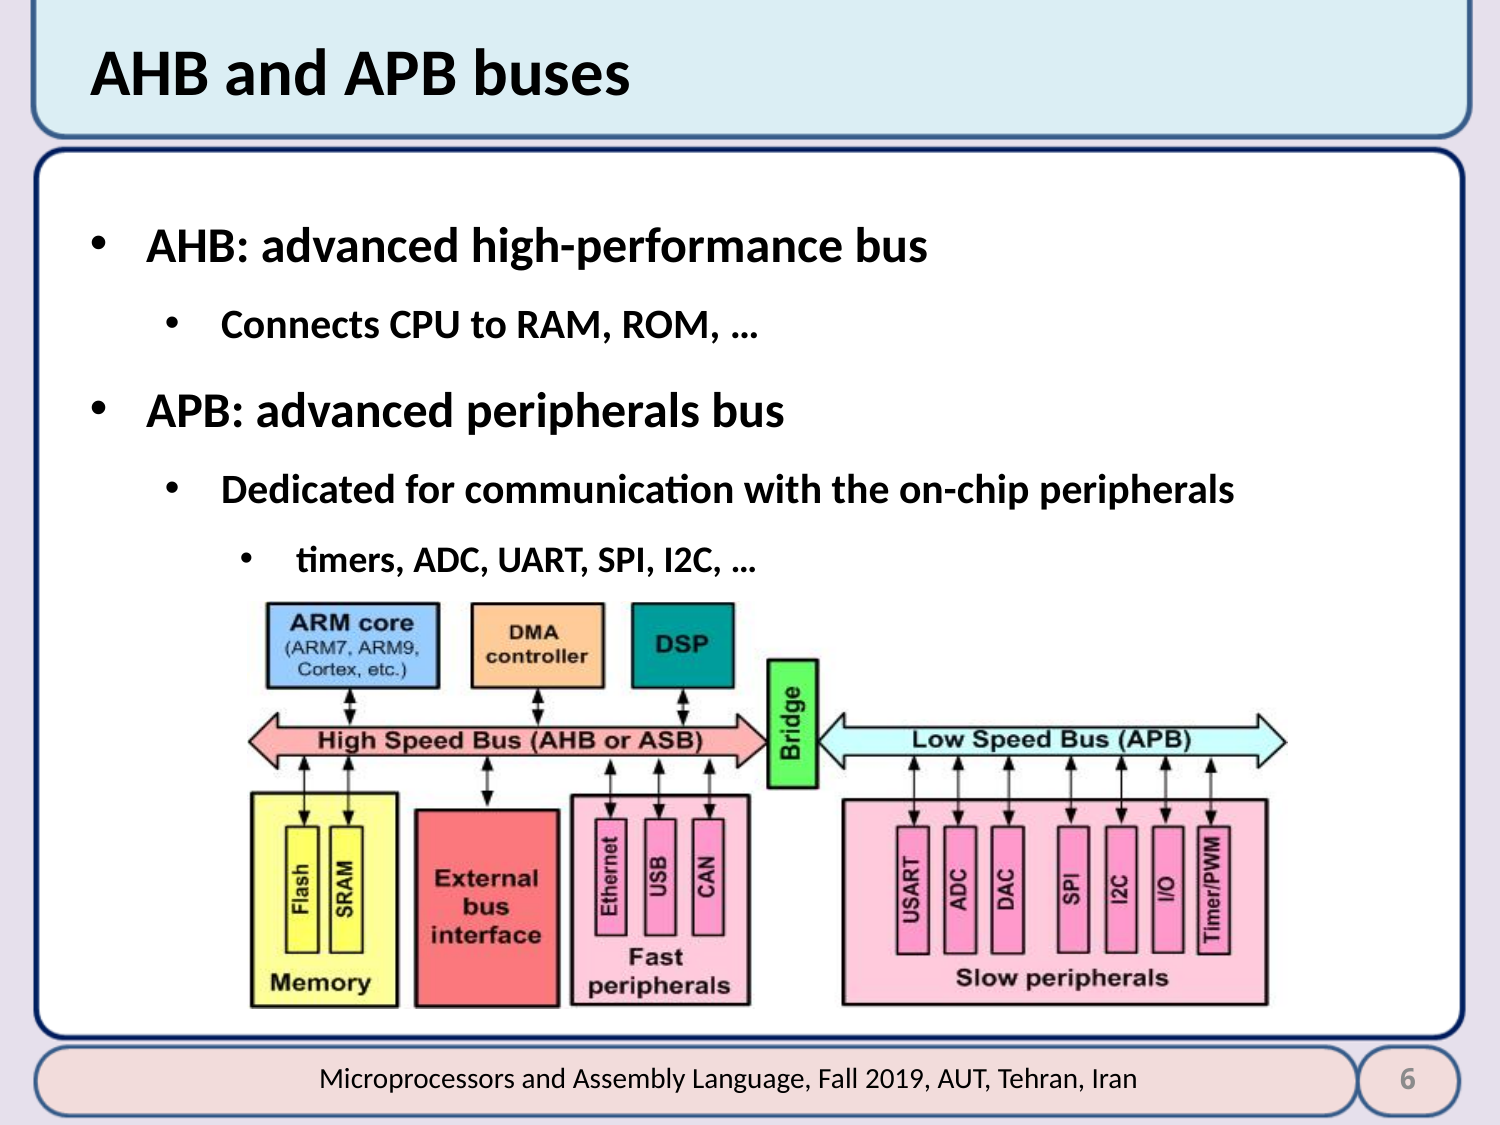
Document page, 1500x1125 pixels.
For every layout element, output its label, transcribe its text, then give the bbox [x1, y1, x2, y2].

text_box AHB: advanced high-performance bus Connects CPU to RAM, ROM, … APB: advanced peripherals bus Dedicated for communication with the on-chip peripherals timers, ADC, UART, SPI, I2C, … [75, 174, 1463, 588]
picture [0, 0, 1500, 1125]
title AHB and APB buses [75, 0, 1425, 138]
slide_number 6 [1363, 1049, 1453, 1110]
text_box Microprocessors and Assembly Language, Fall 2019, AUT, Tehran, Iran [162, 1051, 1288, 1102]
